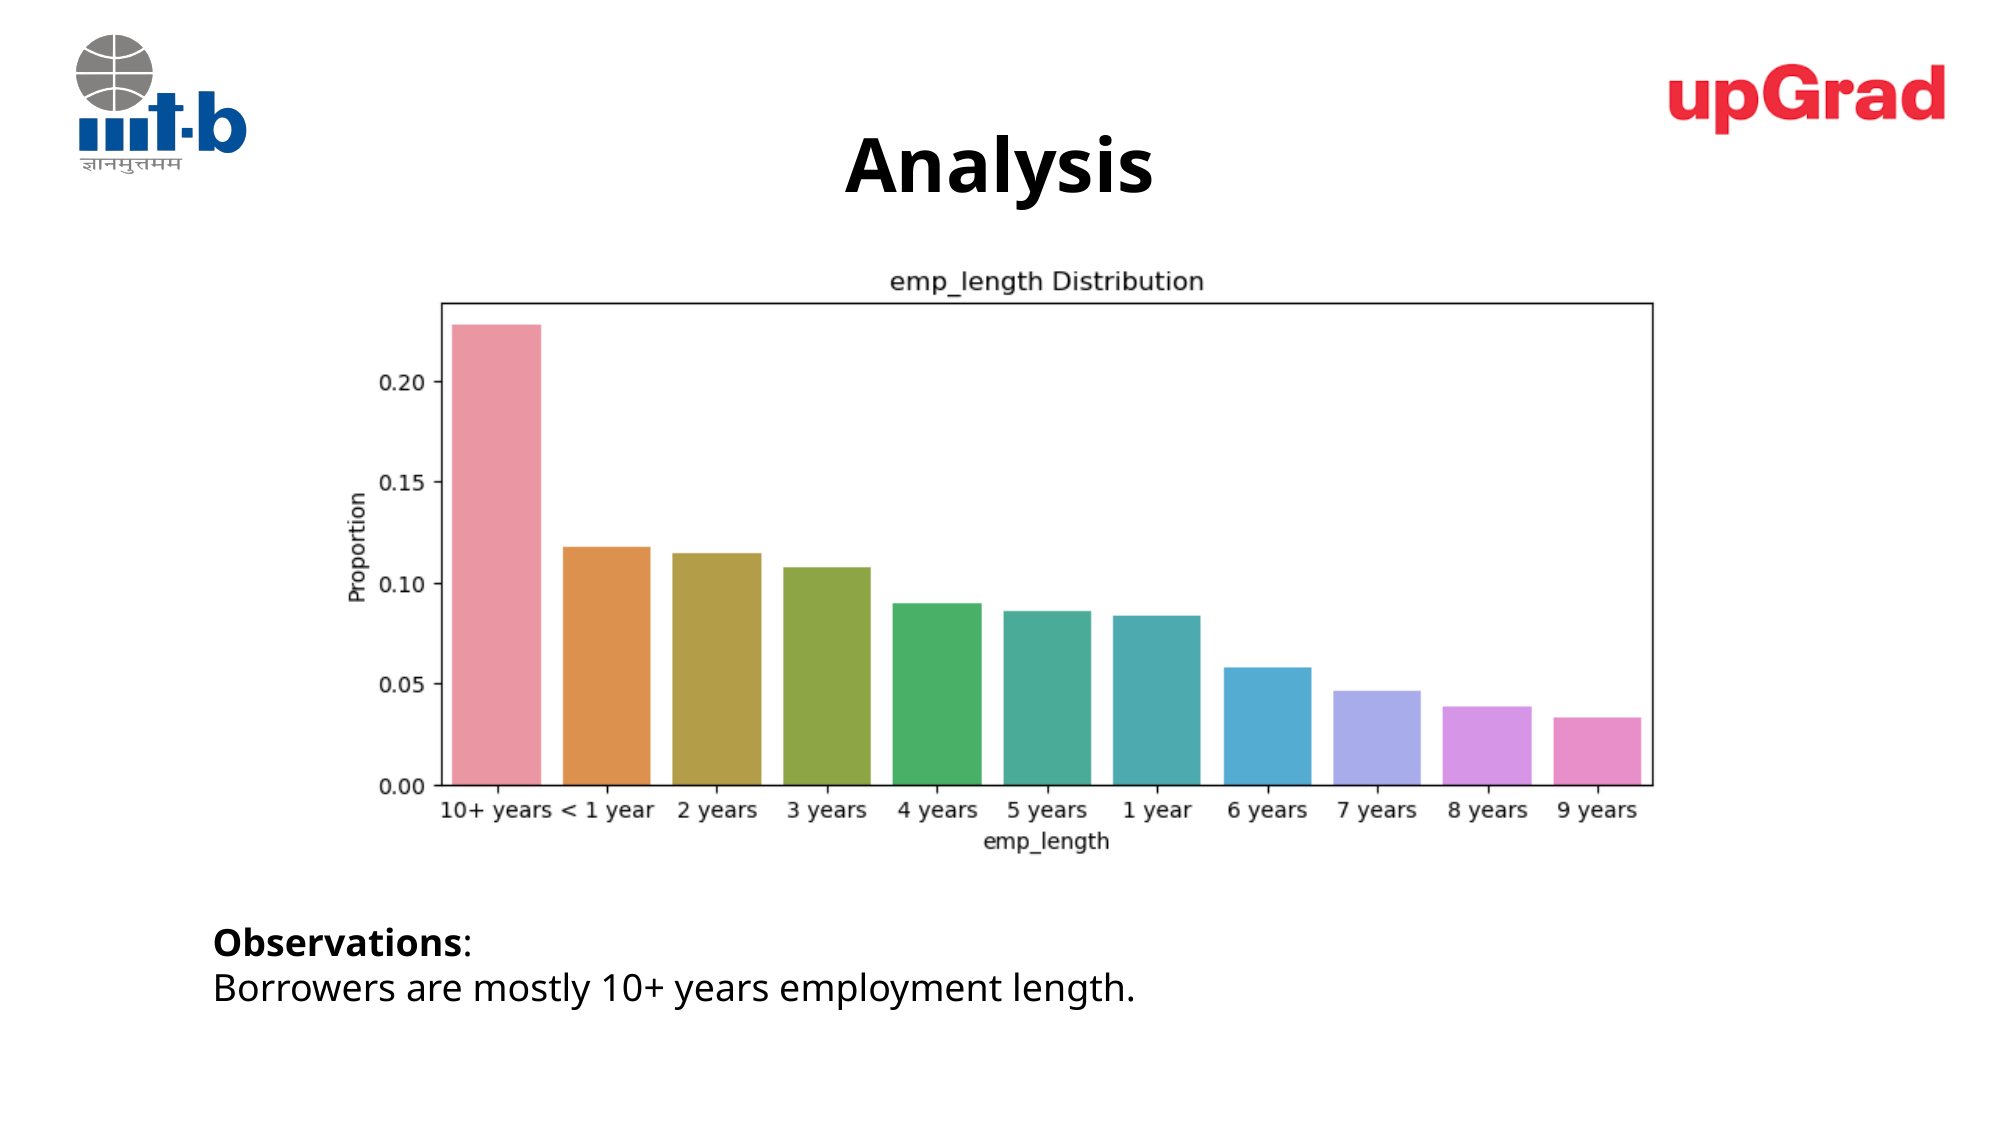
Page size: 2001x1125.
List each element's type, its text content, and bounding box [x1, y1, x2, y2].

picture [49, 14, 278, 201]
text_box Observations: Borrowers are mostly 10+ years employment length. [197, 911, 1923, 1016]
title Analysis [137, 59, 1863, 278]
picture [331, 256, 1668, 868]
picture [1663, 19, 1951, 173]
